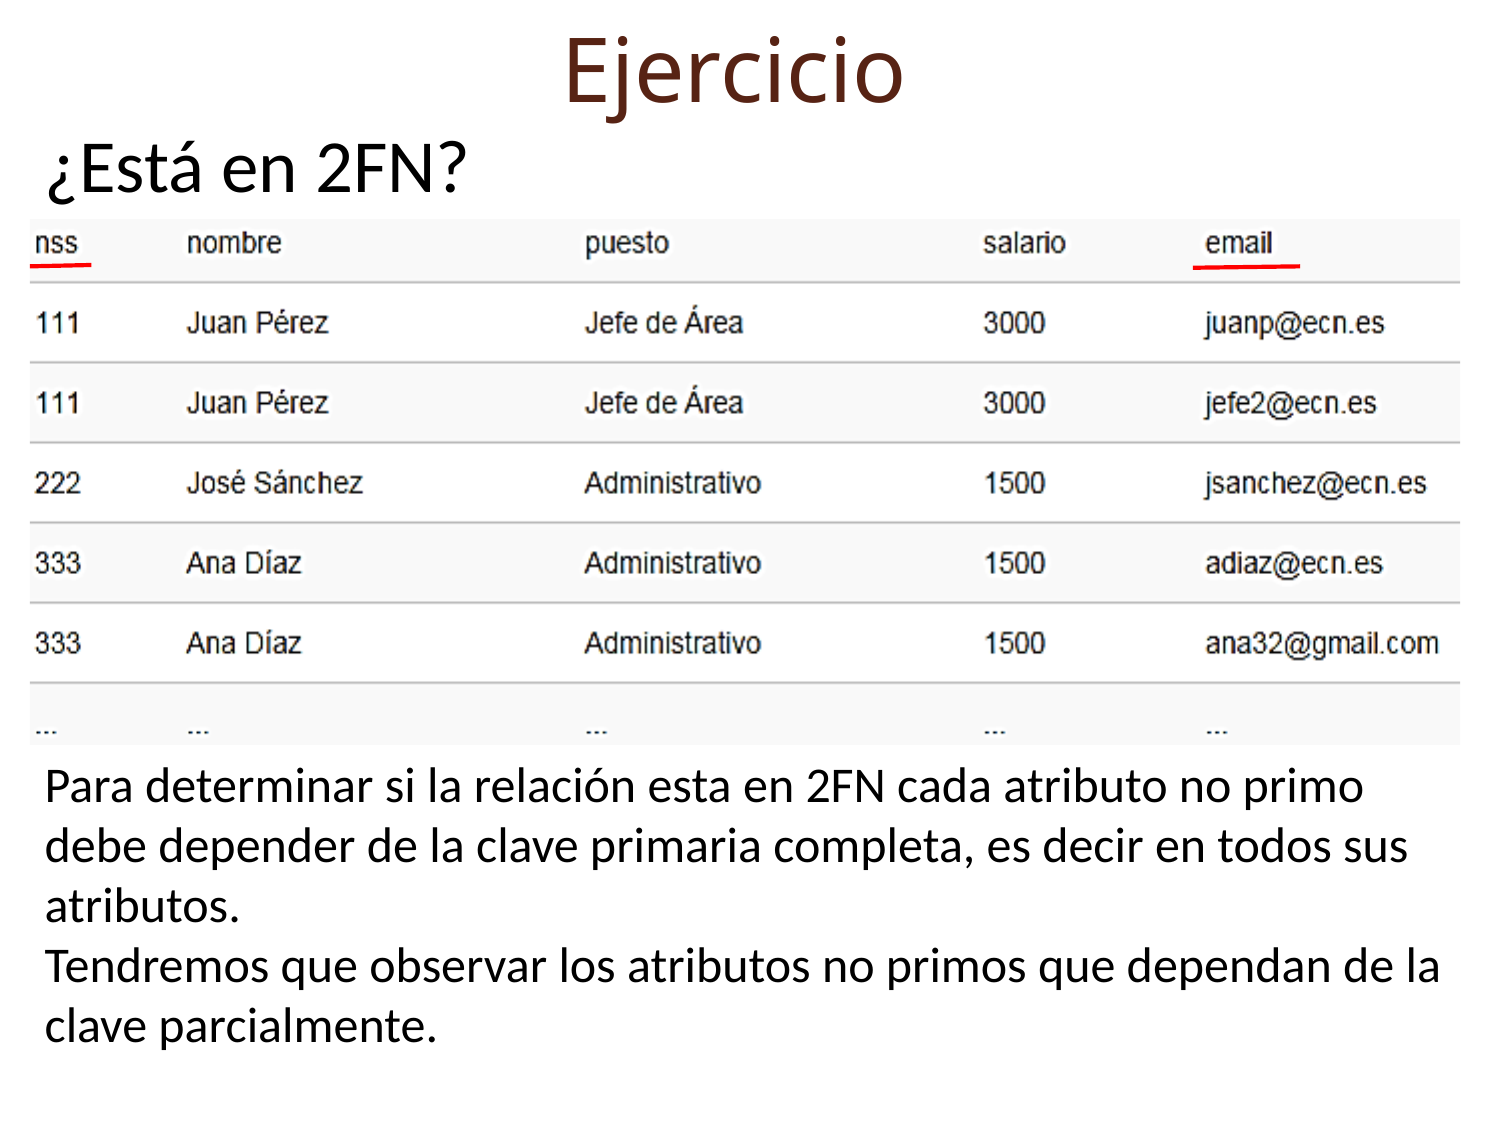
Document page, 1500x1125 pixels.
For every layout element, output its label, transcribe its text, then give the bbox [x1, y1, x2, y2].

text_box Ejercicio [118, 0, 1349, 134]
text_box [29, 219, 1461, 745]
text_box ¿Está en 2FN? [29, 110, 1461, 219]
text_box Para determinar si la relación esta en 2FN cada atributo no primo debe depender de la clave primaria completa, es decir en todos sus atributos. Tendremos que observar los atributos no primos que dependan de la clave parcialmente. [29, 745, 1461, 1087]
